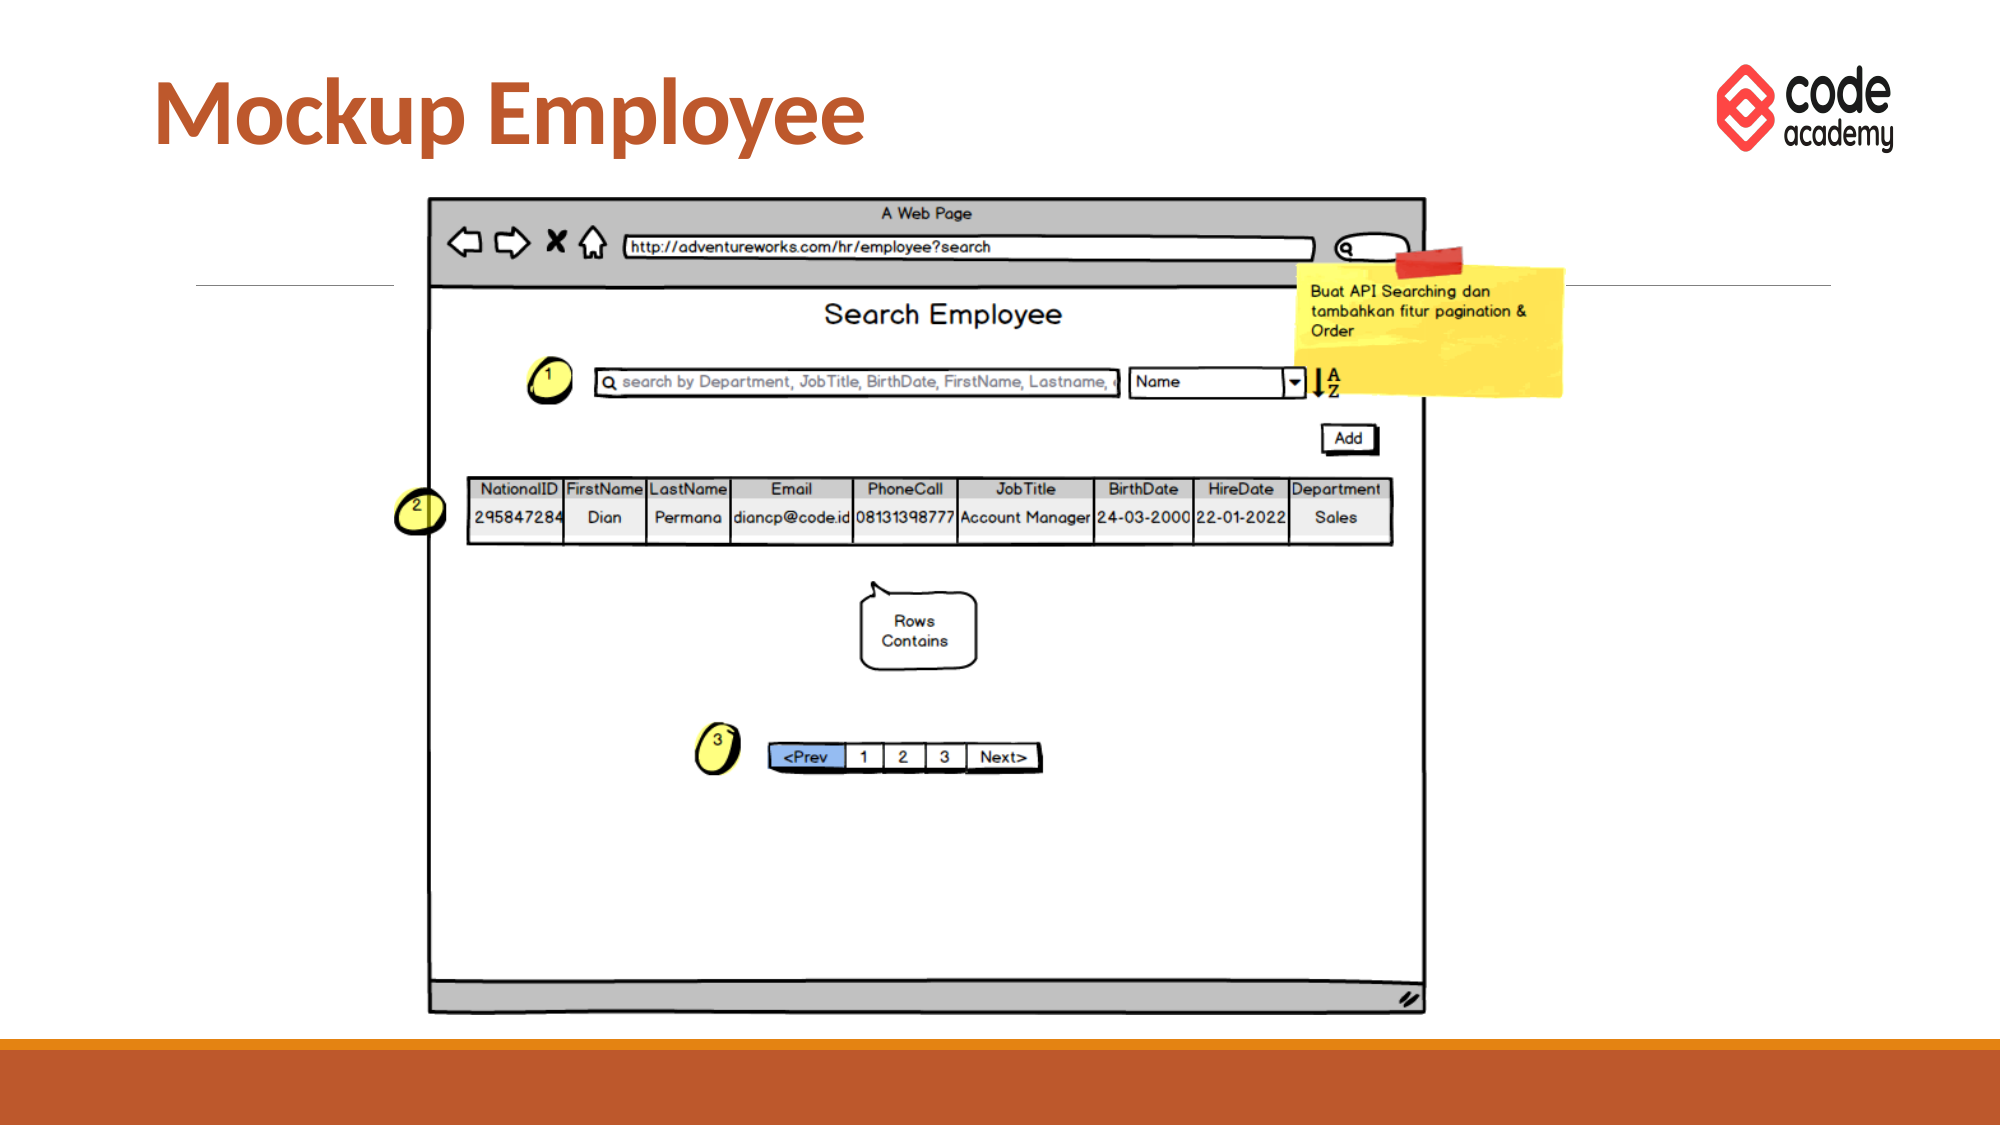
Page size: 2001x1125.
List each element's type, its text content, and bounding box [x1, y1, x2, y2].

title Mockup Employee [137, 59, 1863, 172]
picture [1706, 59, 1905, 155]
picture [393, 196, 1567, 1015]
